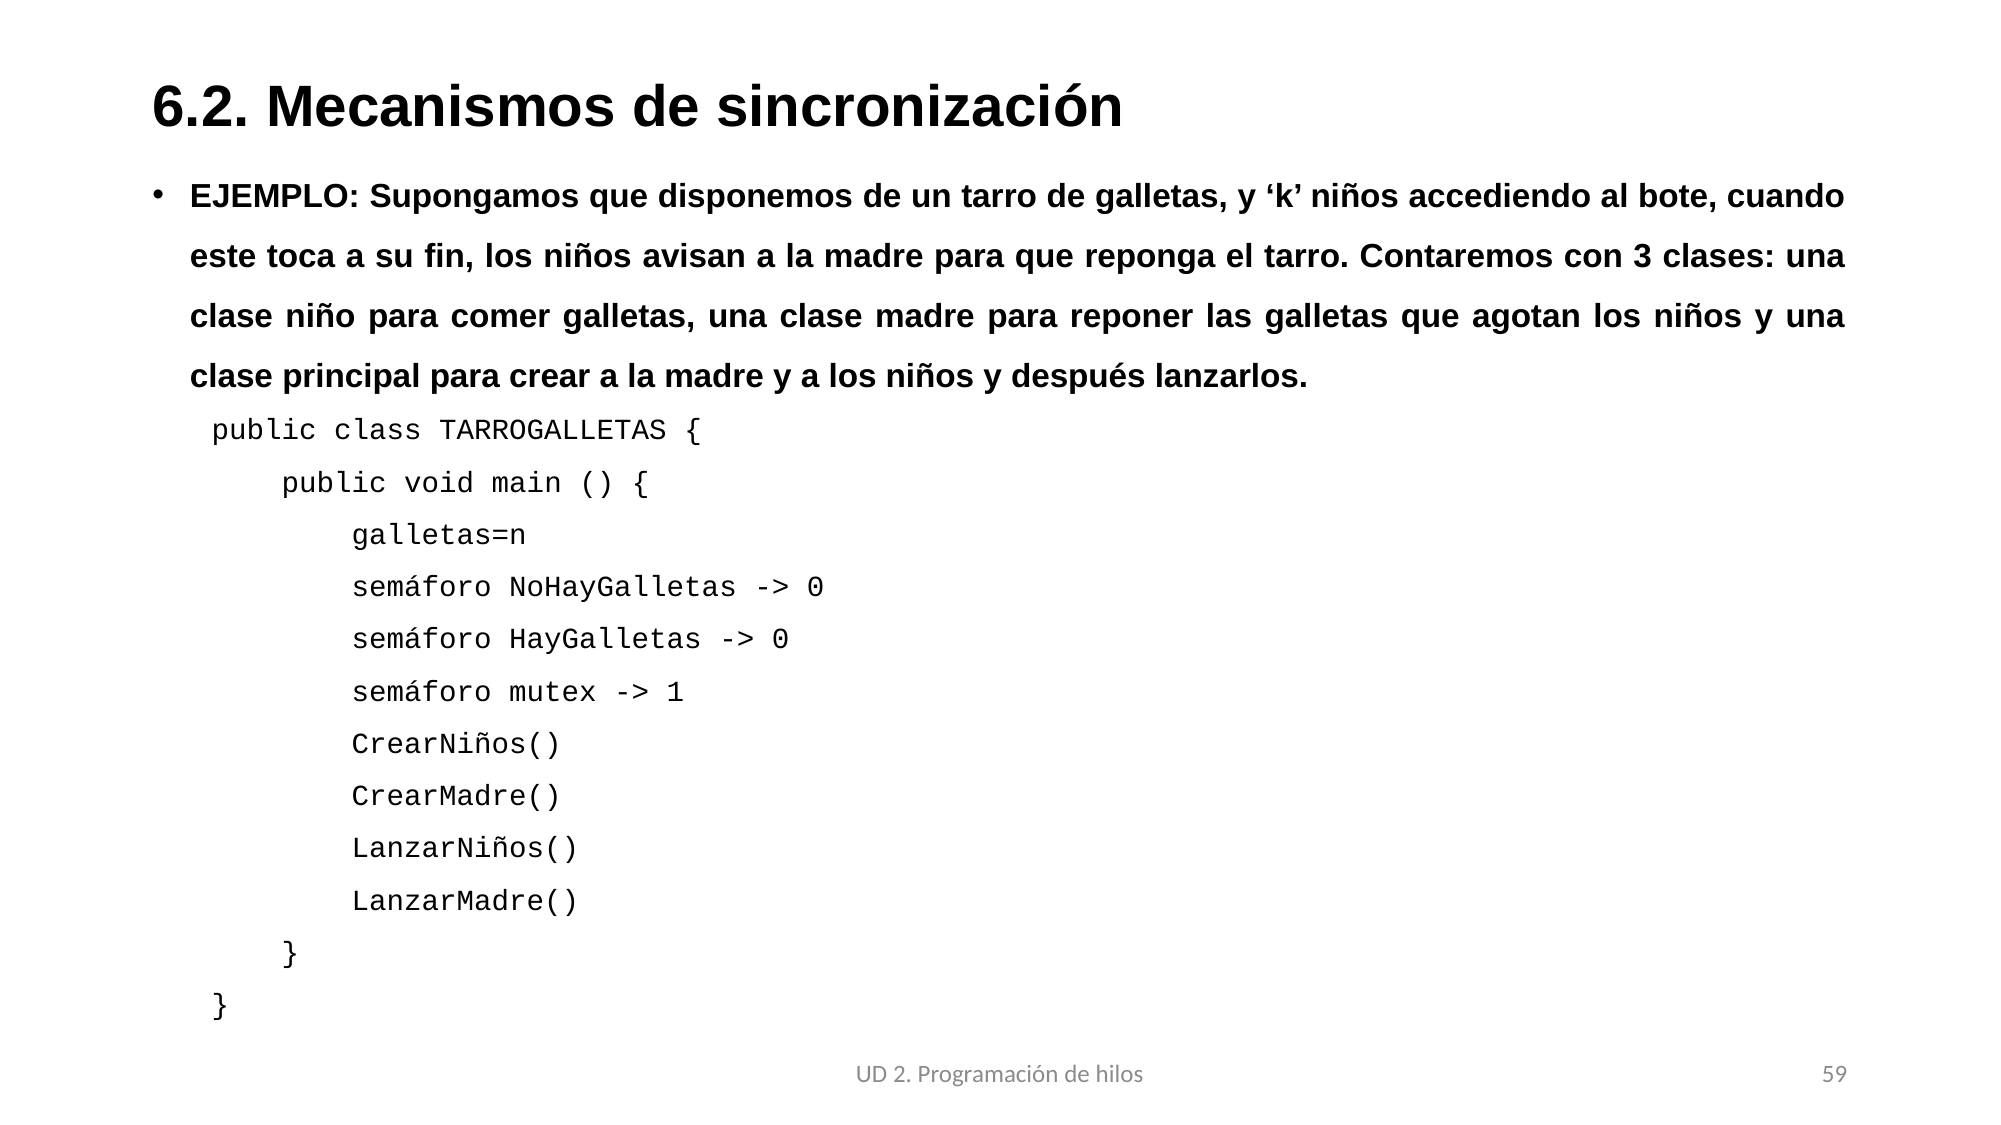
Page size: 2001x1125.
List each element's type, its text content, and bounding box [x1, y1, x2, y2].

title 6.2. Mecanismos de sincronización [137, 59, 1863, 146]
list EJEMPLO: Supongamos que disponemos de un tarro de galletas, y ‘k’ niños accediendo al bote, cuando este toca a su fin, los niños avisan a la madre para que reponga el tarro. Contaremos con 3 clases: una clase niño para comer galletas, una clase madre para reponer las galletas que agotan los niños y una clase principal para crear a la madre y a los niños y después lanzarlos. public class TARROGALLETAS { public void main () { galletas=n semáforo NoHayGalletas -> 0 semáforo HayGalletas -> 0 semáforo mutex -> 1 CrearNiños() CrearMadre() LanzarNiños() LanzarMadre() } } [137, 146, 1863, 1043]
footer UD 2. Programación de hilos [662, 1042, 1338, 1103]
slide_number 59 [1412, 1042, 1863, 1103]
